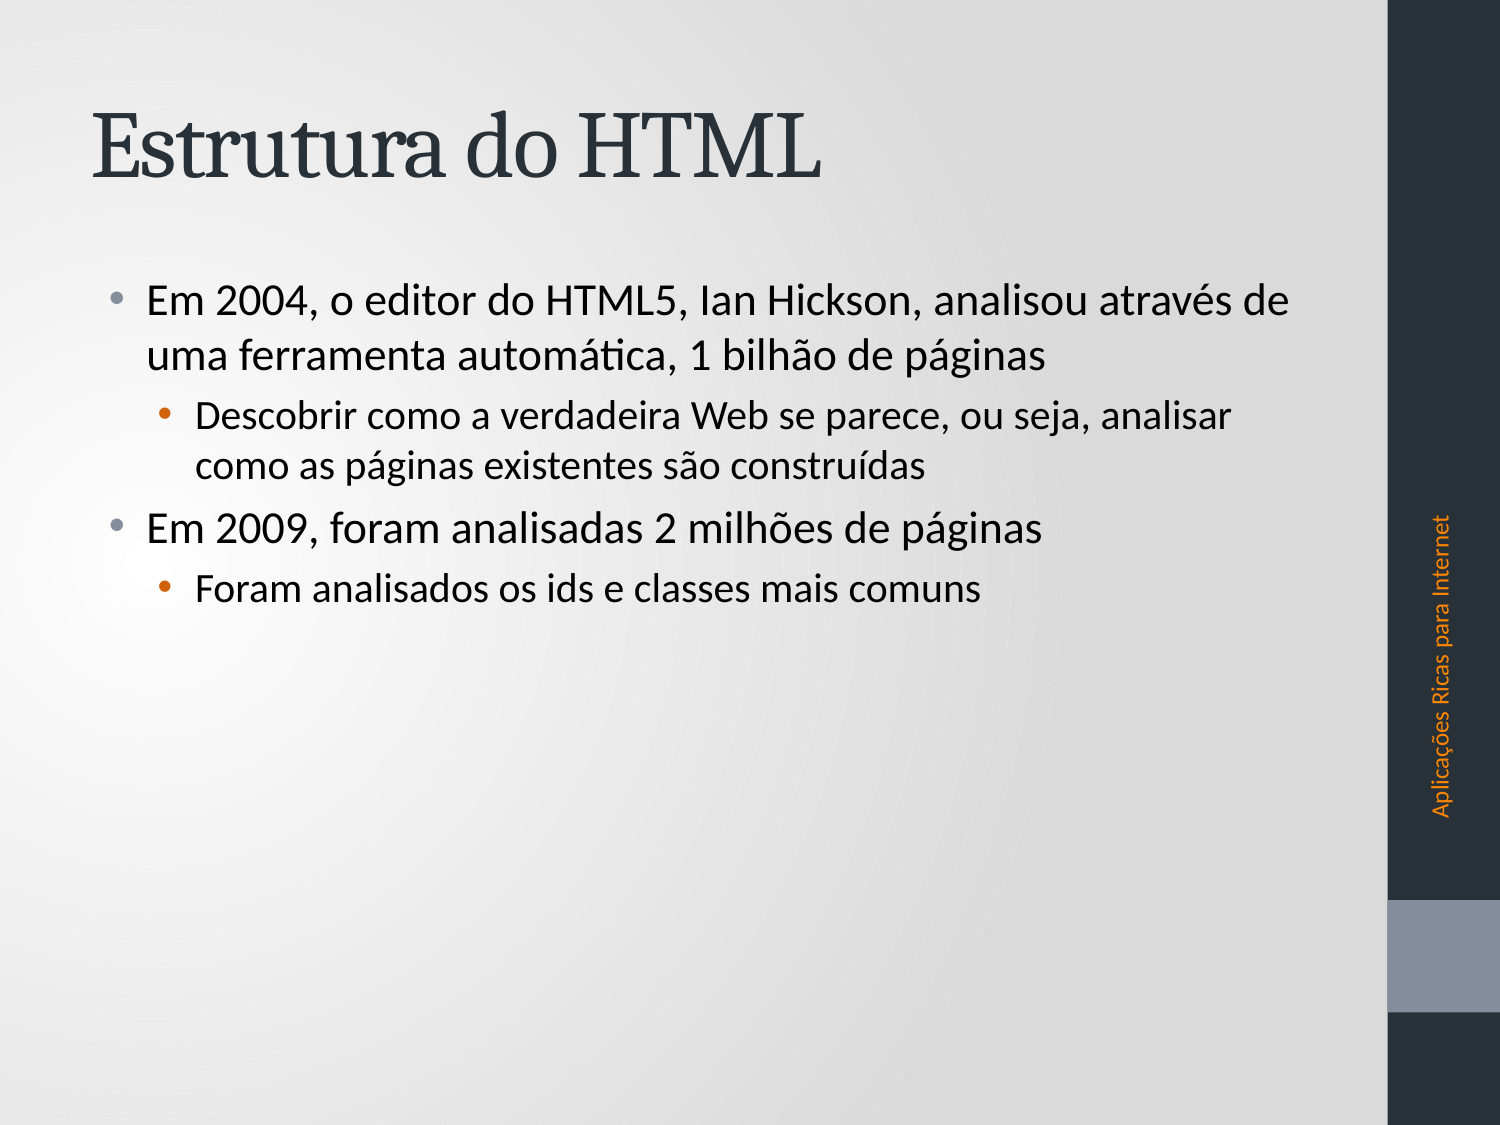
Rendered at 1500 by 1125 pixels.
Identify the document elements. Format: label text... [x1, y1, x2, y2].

footer Aplicações Ricas para Internet [1408, 500, 1469, 889]
title Estrutura do HTML [75, 45, 1325, 233]
list Em 2004, o editor do HTML5, Ian Hickson, analisou através de uma ferramenta automática, 1 bilhão de páginas Descobrir como a verdadeira Web se parece, ou seja, analisar como as páginas existentes são construídas Em 2009, foram analisadas 2 milhões de páginas Foram analisados os ids e classes mais comuns [75, 262, 1325, 1050]
